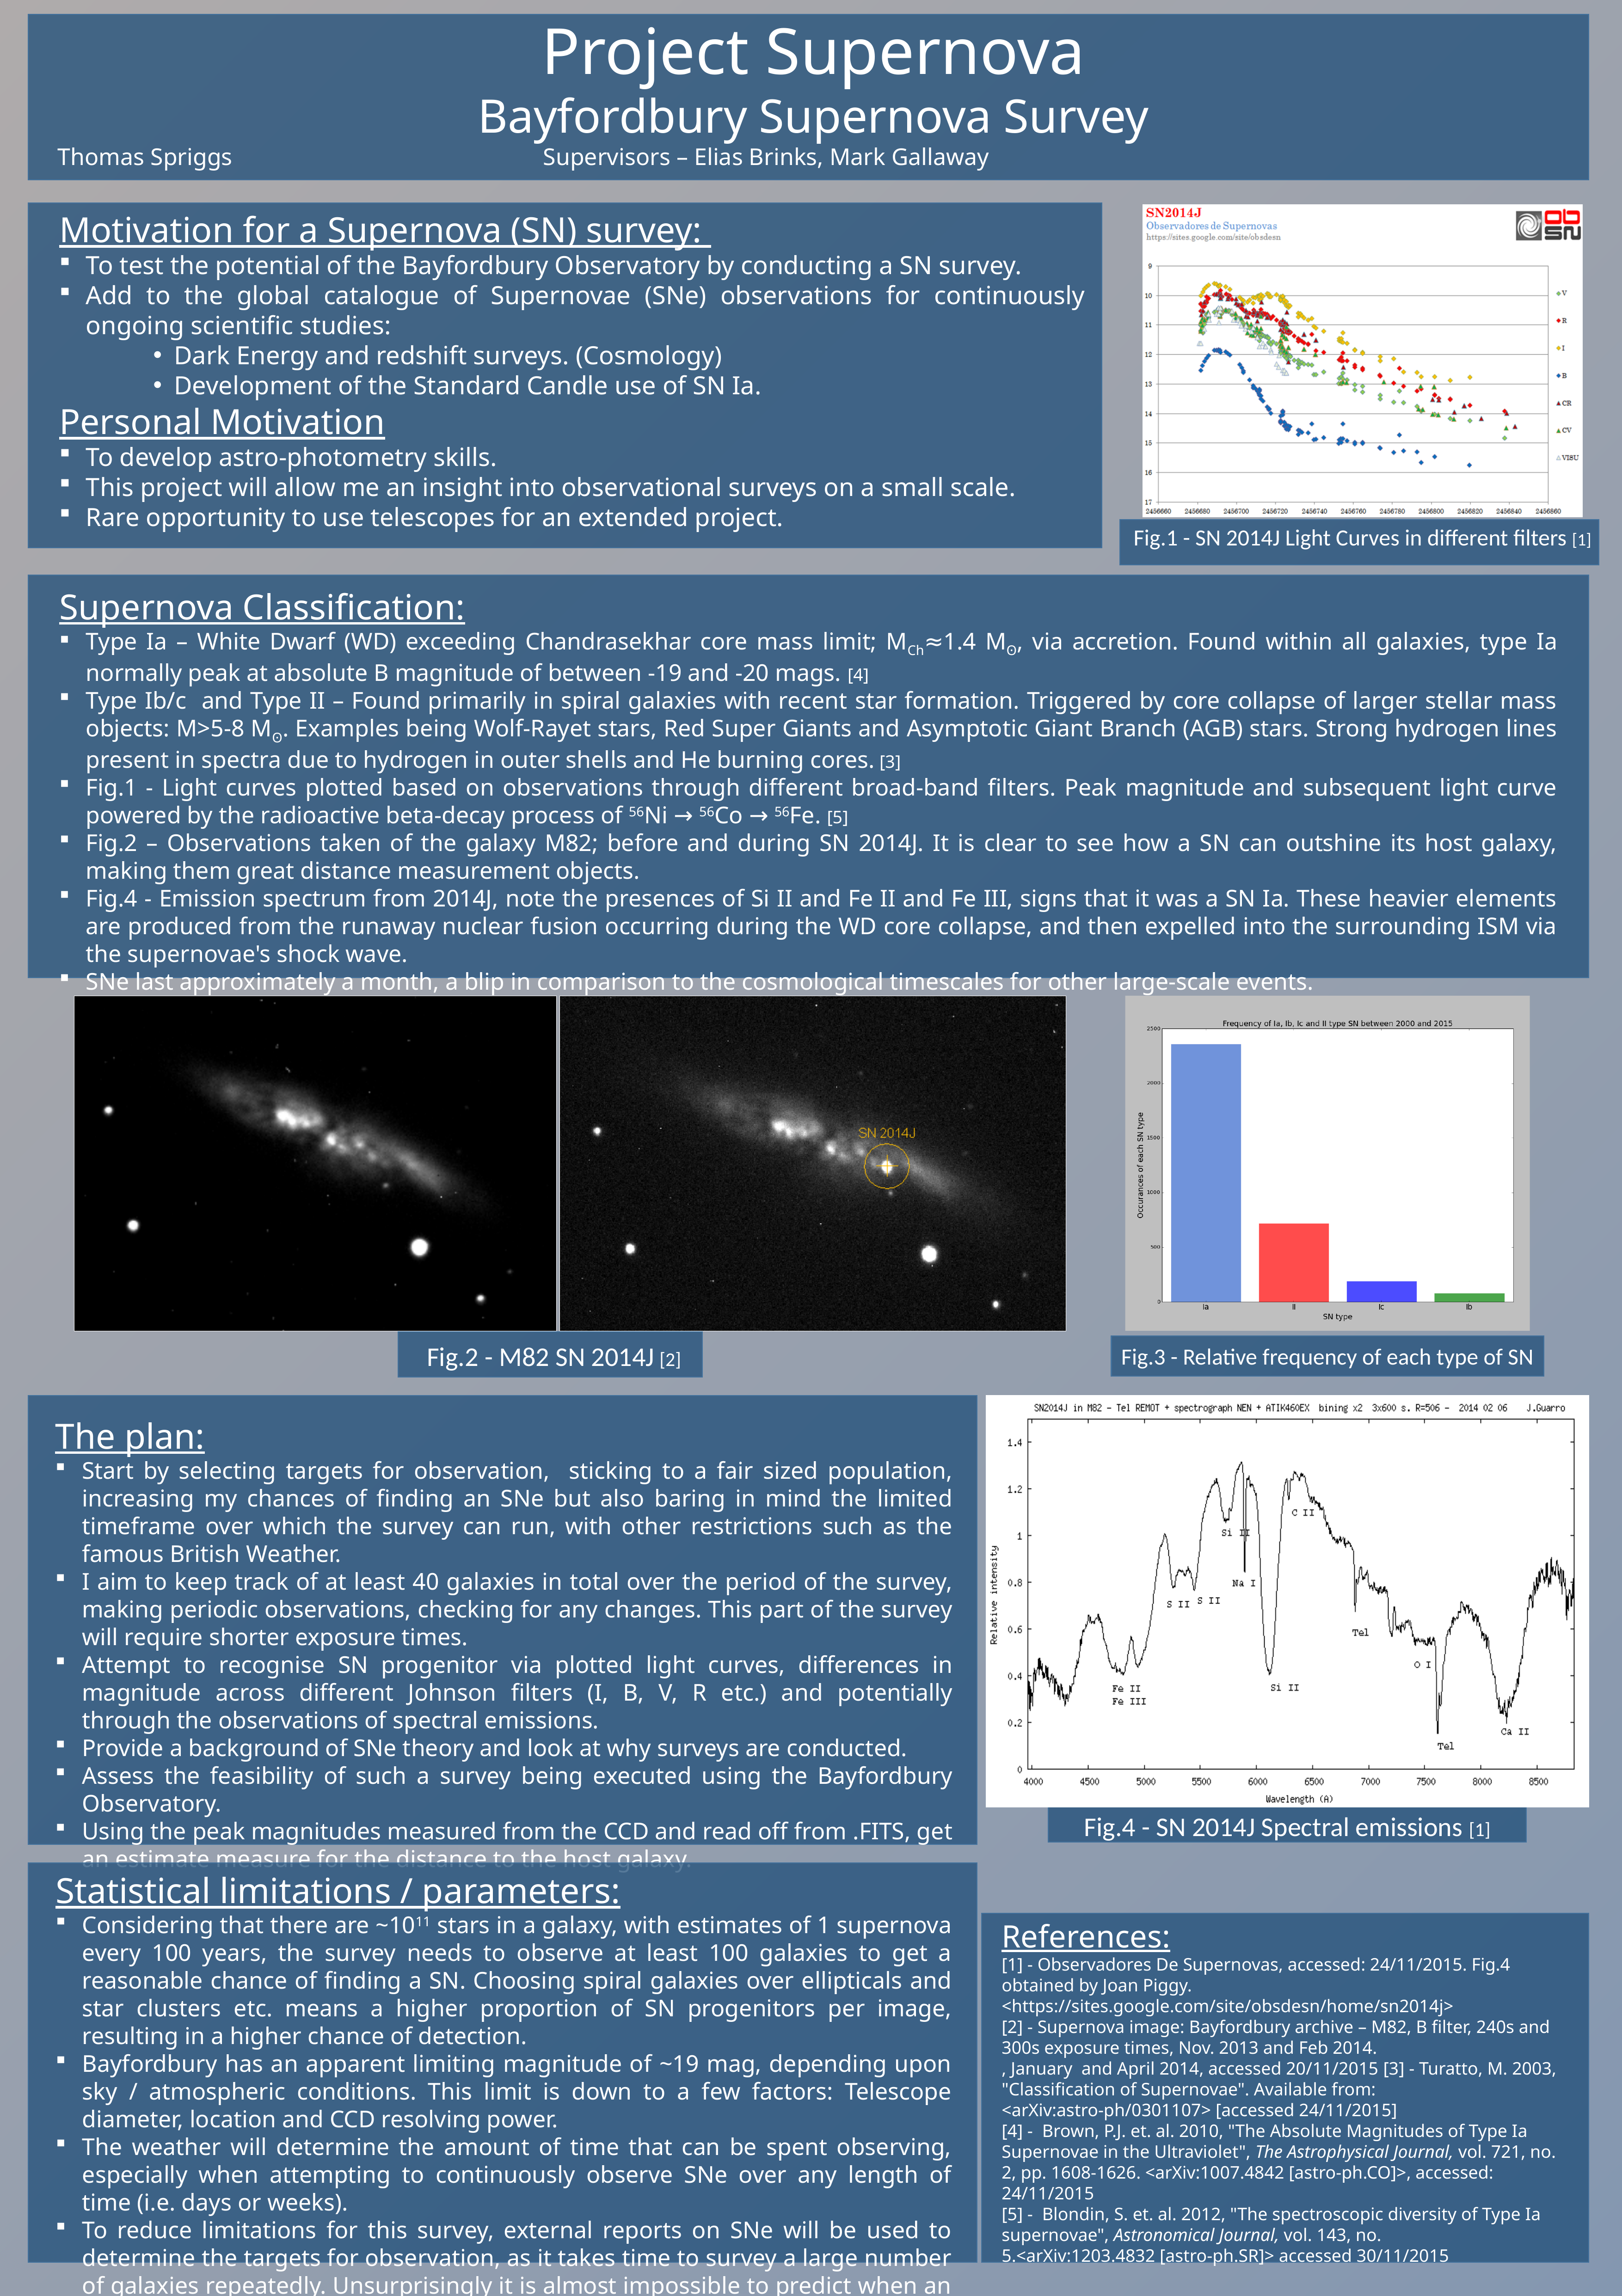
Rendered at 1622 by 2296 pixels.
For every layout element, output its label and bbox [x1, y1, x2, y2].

text_box [981, 1913, 1589, 2262]
text_box [28, 7, 1589, 180]
text_box [1119, 519, 1599, 565]
text_box [986, 1395, 1589, 1843]
text_box [28, 575, 1589, 978]
text_box [74, 996, 1544, 1376]
text_box [28, 203, 1102, 548]
text_box [28, 1395, 977, 1844]
text_box [28, 1862, 977, 2262]
text_box [398, 1376, 703, 1378]
text_box [1126, 204, 1599, 552]
